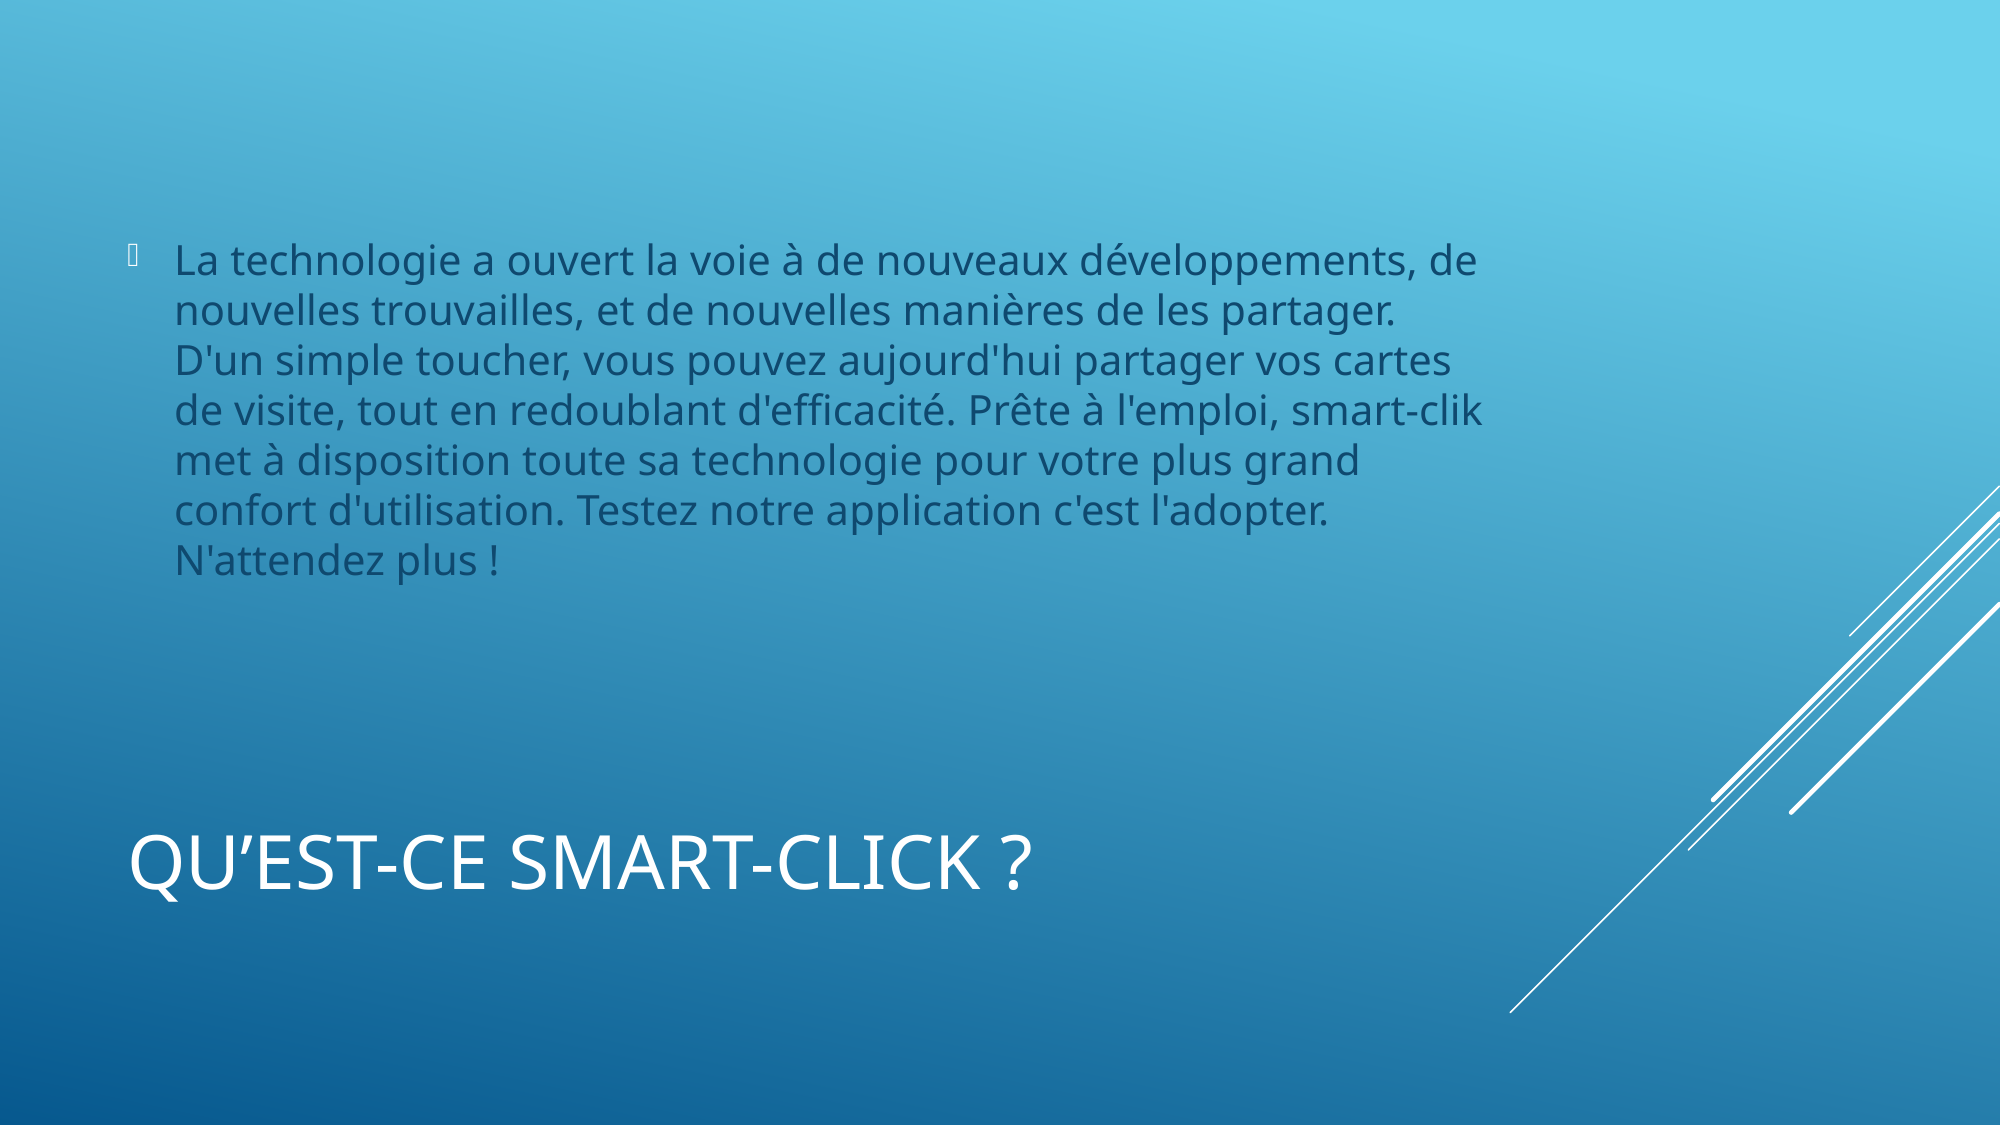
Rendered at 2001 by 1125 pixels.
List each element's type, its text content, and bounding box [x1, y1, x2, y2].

list La technologie a ouvert la voie à de nouveaux développements, de nouvelles trouvailles, et de nouvelles manières de les partager. D'un simple toucher, vous pouvez aujourd'hui partager vos cartes de visite, tout en redoublant d'efficacité. Prête à l'emploi, smart-clik met à disposition toute sa technologie pour votre plus grand confort d'utilisation. Testez notre application c'est l'adopter. N'attendez plus ! [112, 112, 1513, 706]
title Qu’est-ce smart-click ? [112, 736, 1513, 984]
